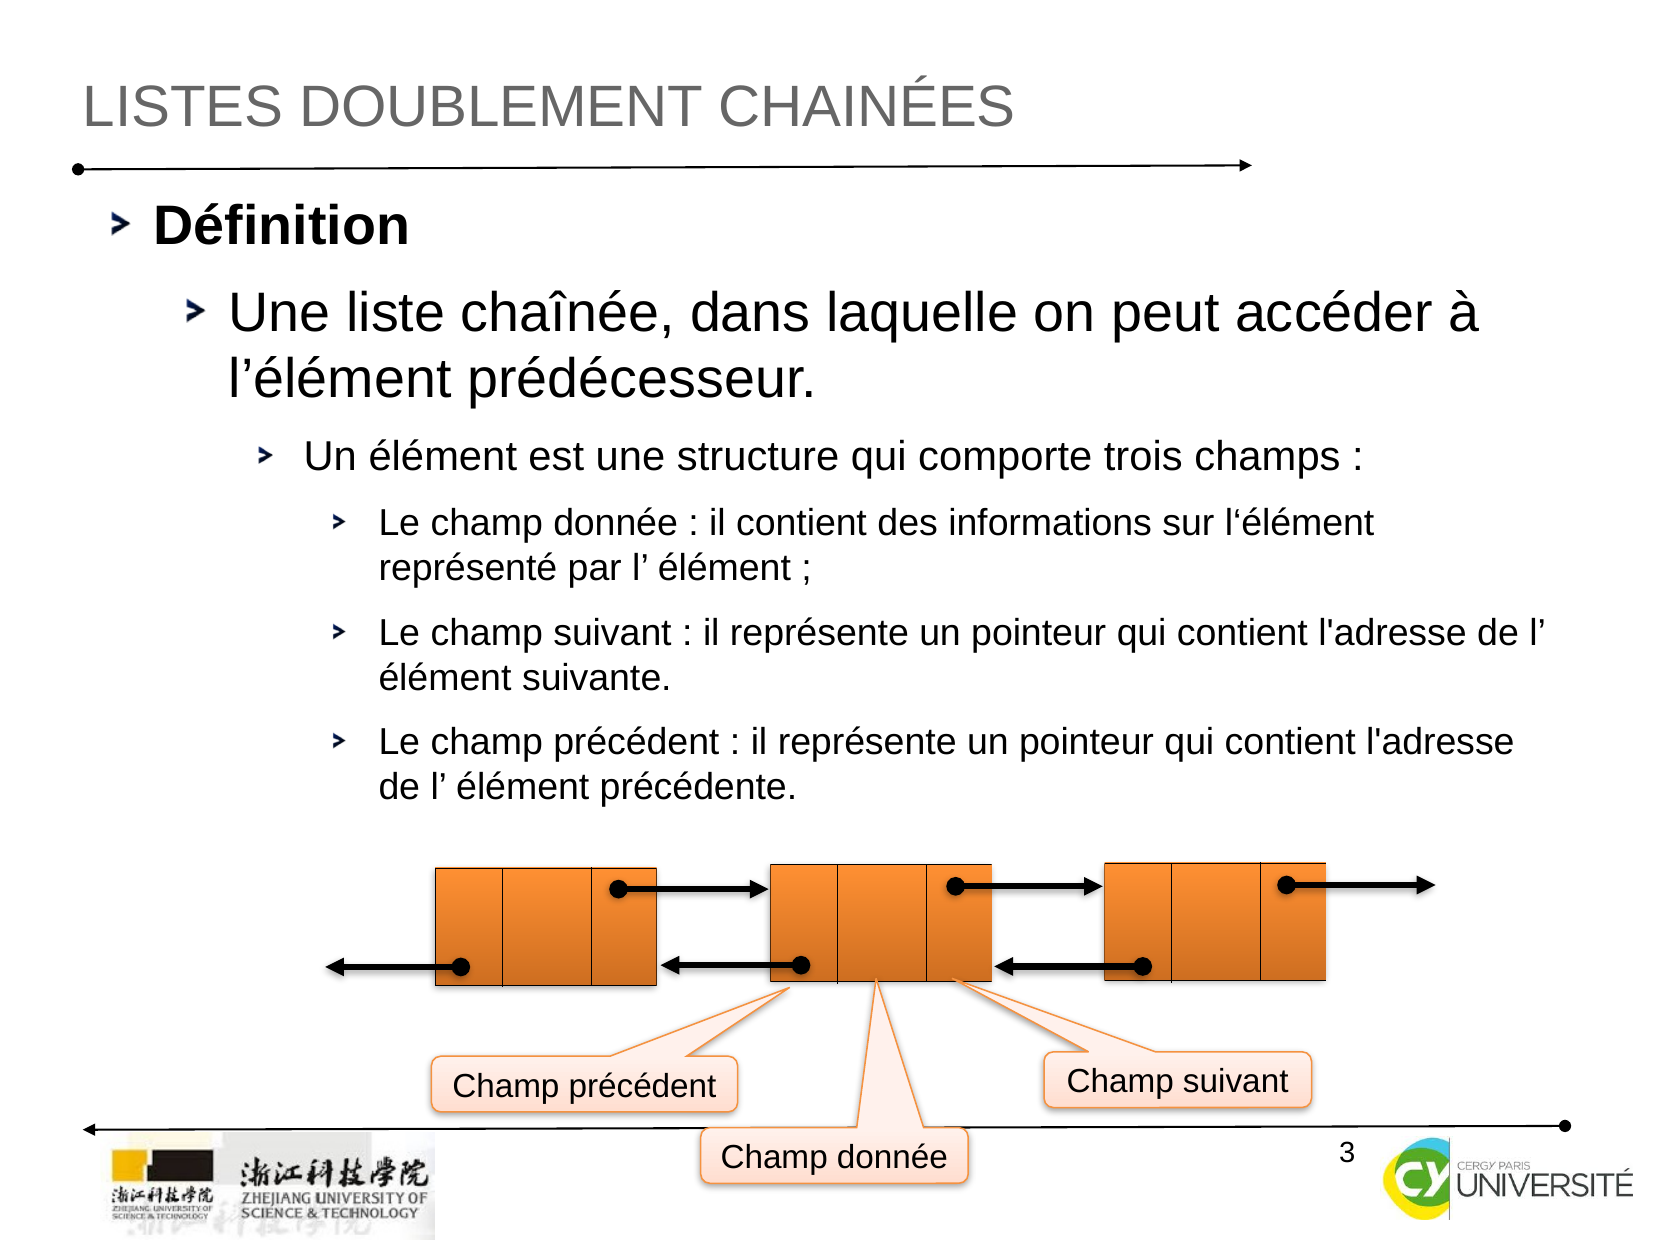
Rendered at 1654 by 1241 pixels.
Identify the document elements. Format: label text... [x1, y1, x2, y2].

text_box Champ suivant [977, 992, 1313, 1109]
picture [325, 507, 352, 534]
text_box Définition Une liste chaînée, dans laquelle on peut accéder à l’élément prédécesseur. Un élément est une structure qui comporte trois champs : Le champ donnée : il contient des informations sur l‘élément représenté par l’ élément ; Le champ suivant : il représente un pointeur qui contient l'adresse de l’ élément suivante. Le champ précédent : il représente un pointeur qui contient l'adresse de l’ élément précédente. [82, 188, 1559, 1123]
picture [250, 439, 280, 469]
picture [100, 1132, 435, 1240]
picture [100, 202, 140, 242]
picture [1380, 1136, 1633, 1220]
text_box Champ donnée [699, 993, 969, 1185]
text_box Champ précédent [430, 993, 783, 1113]
picture [325, 617, 352, 644]
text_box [434, 867, 657, 988]
text_box listes doublement chainées [82, 49, 1571, 158]
picture [325, 726, 352, 753]
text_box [770, 863, 992, 984]
picture [175, 289, 215, 329]
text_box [1104, 862, 1327, 983]
